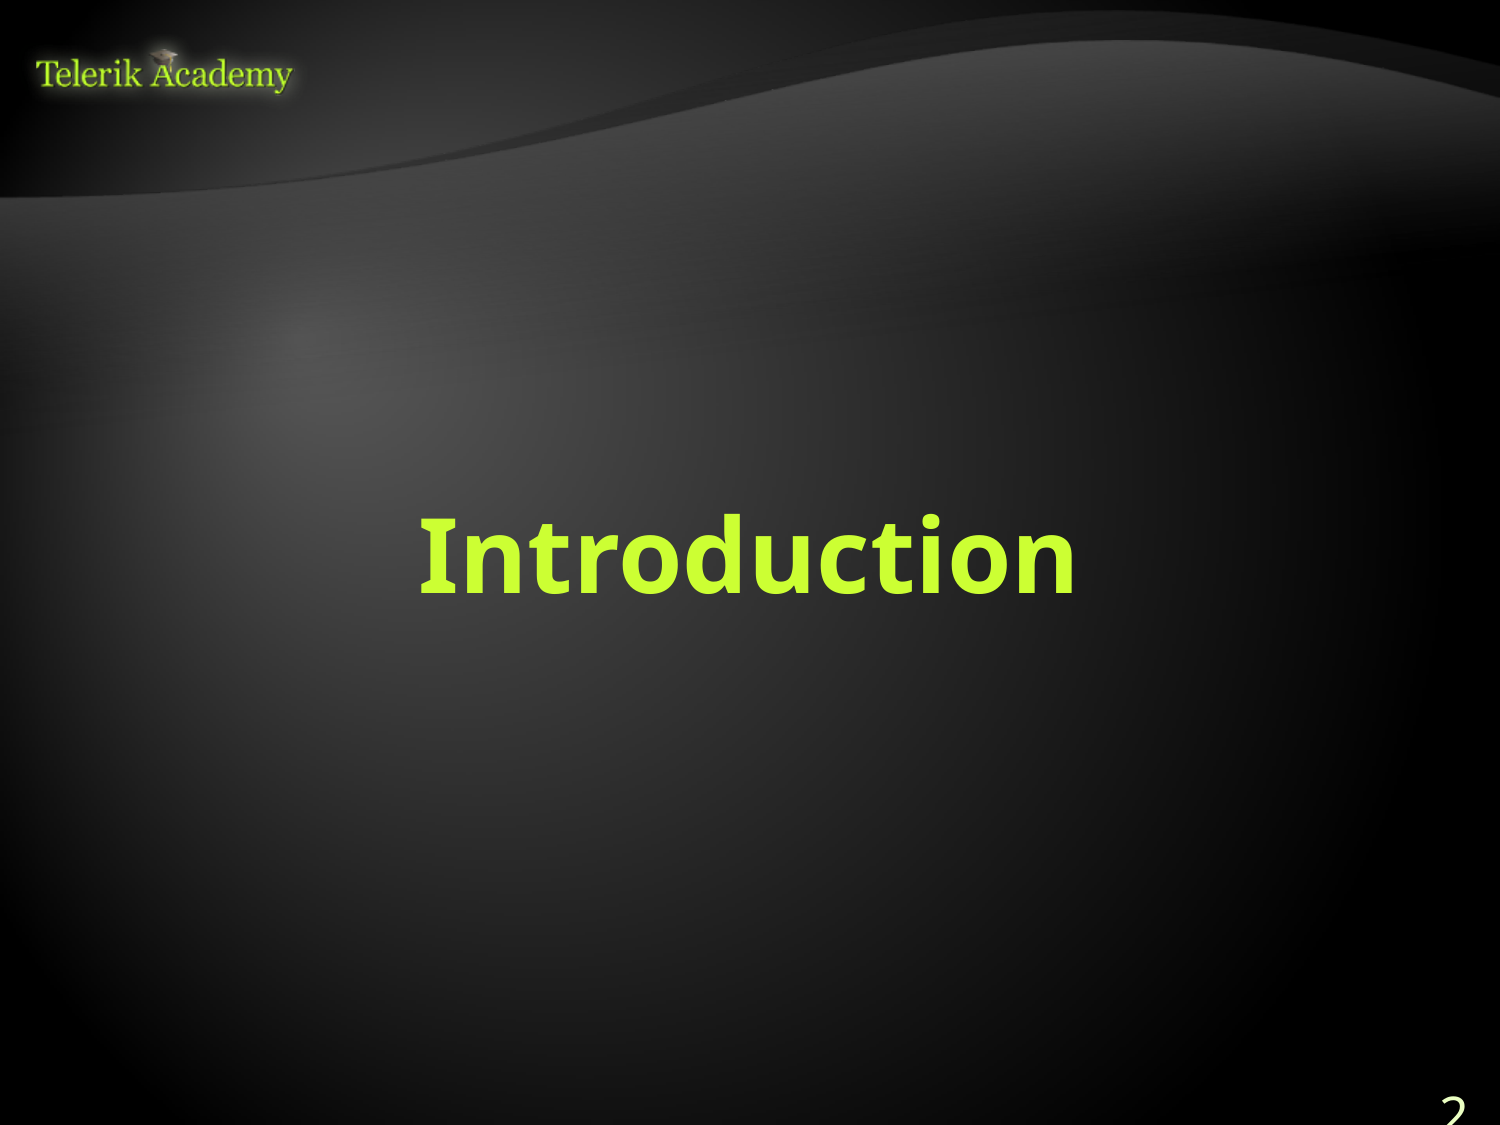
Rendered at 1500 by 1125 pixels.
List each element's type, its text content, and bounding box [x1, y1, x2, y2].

picture [0, 0, 1500, 1125]
slide_number 2 [1425, 1074, 1500, 1113]
title Introduction [99, 500, 1400, 613]
